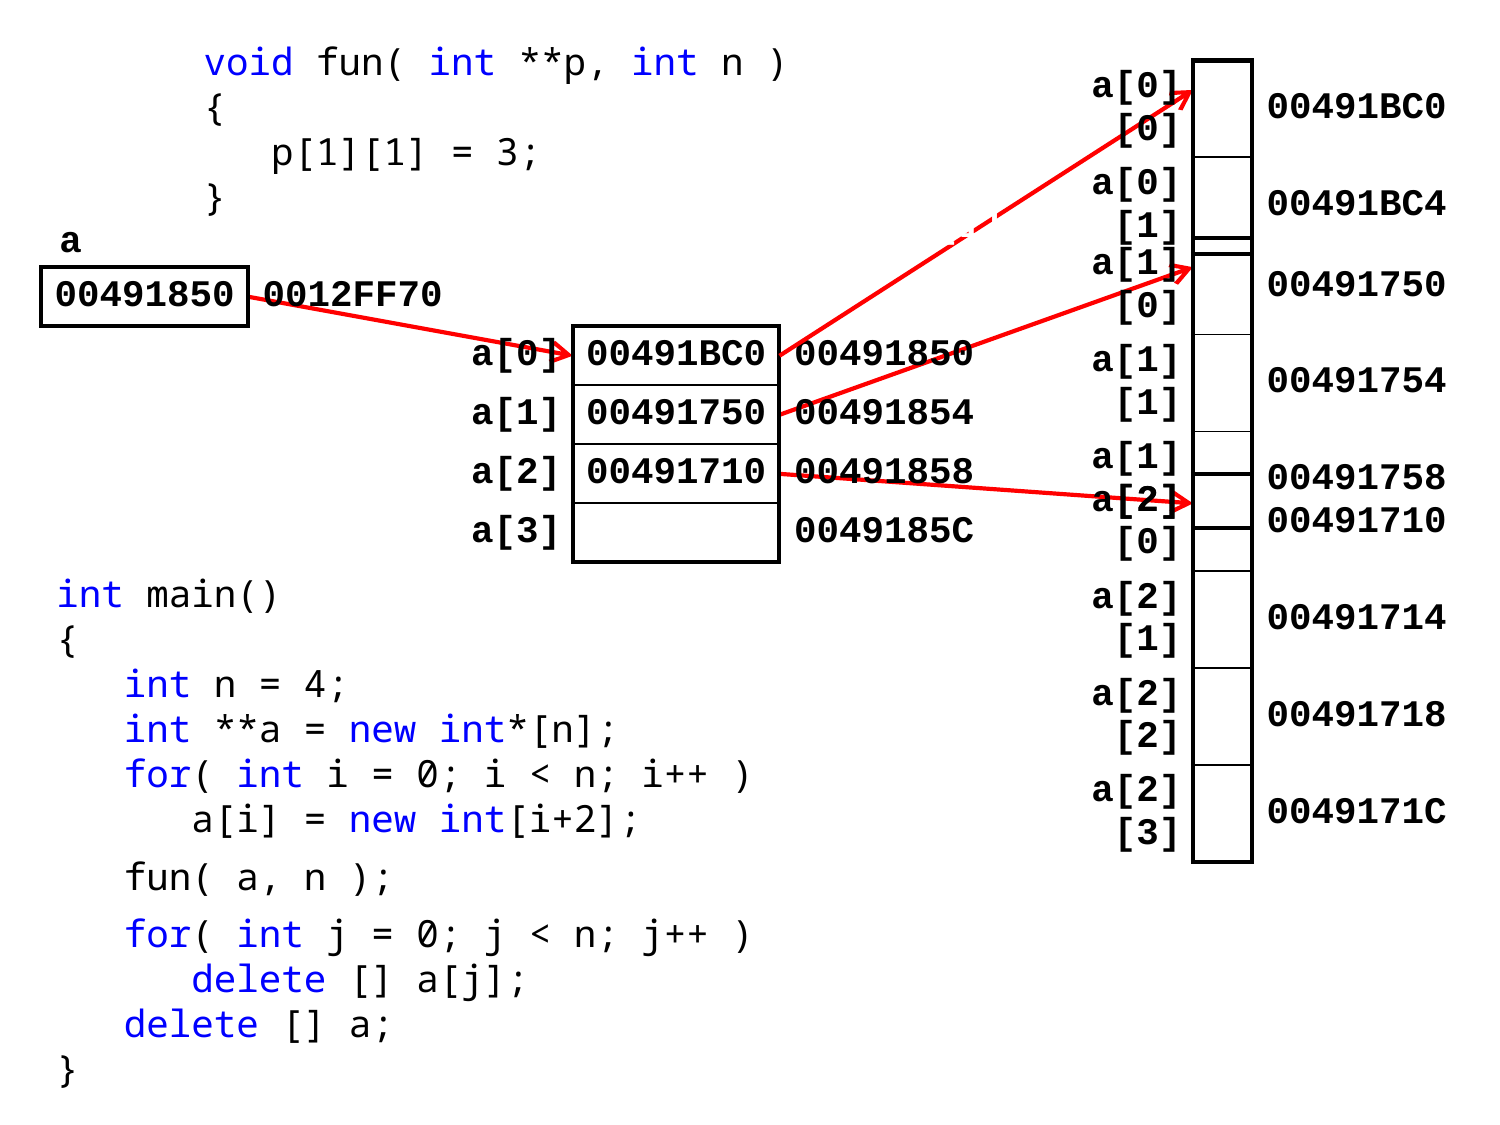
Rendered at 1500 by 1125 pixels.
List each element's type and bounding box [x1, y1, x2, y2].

table_header [781, 326, 824, 354]
table_cell [1195, 572, 1250, 667]
table_cell [1254, 335, 1459, 474]
table_header [1254, 474, 1459, 571]
table_cell [1254, 571, 1459, 862]
table_header [781, 254, 1191, 385]
table_header [575, 328, 777, 384]
table_cell [337, 385, 571, 562]
table_header [1195, 476, 1250, 570]
table_header [1195, 63, 1250, 156]
table_header [43, 269, 246, 324]
table_cell [839, 157, 1191, 254]
table_header [1254, 60, 1459, 157]
text_box [188, 30, 809, 238]
table_cell [575, 504, 777, 560]
table_header [250, 267, 571, 385]
table_cell [1195, 335, 1250, 431]
table_header [839, 254, 936, 316]
table_cell [575, 386, 777, 443]
table_cell [1254, 157, 1459, 254]
table_header [839, 60, 1191, 157]
text_box [779, 254, 938, 356]
table_cell [575, 445, 777, 502]
table_cell [1195, 766, 1250, 860]
table_cell [1195, 158, 1250, 252]
table_header [1195, 256, 1250, 334]
table_cell [839, 571, 1191, 862]
table_cell [1195, 669, 1250, 764]
table_header [1254, 254, 1459, 335]
table_cell [781, 335, 1191, 562]
table_header [839, 474, 1191, 571]
text_box [41, 208, 101, 268]
list [40, 562, 780, 1095]
table_cell [1195, 432, 1250, 472]
